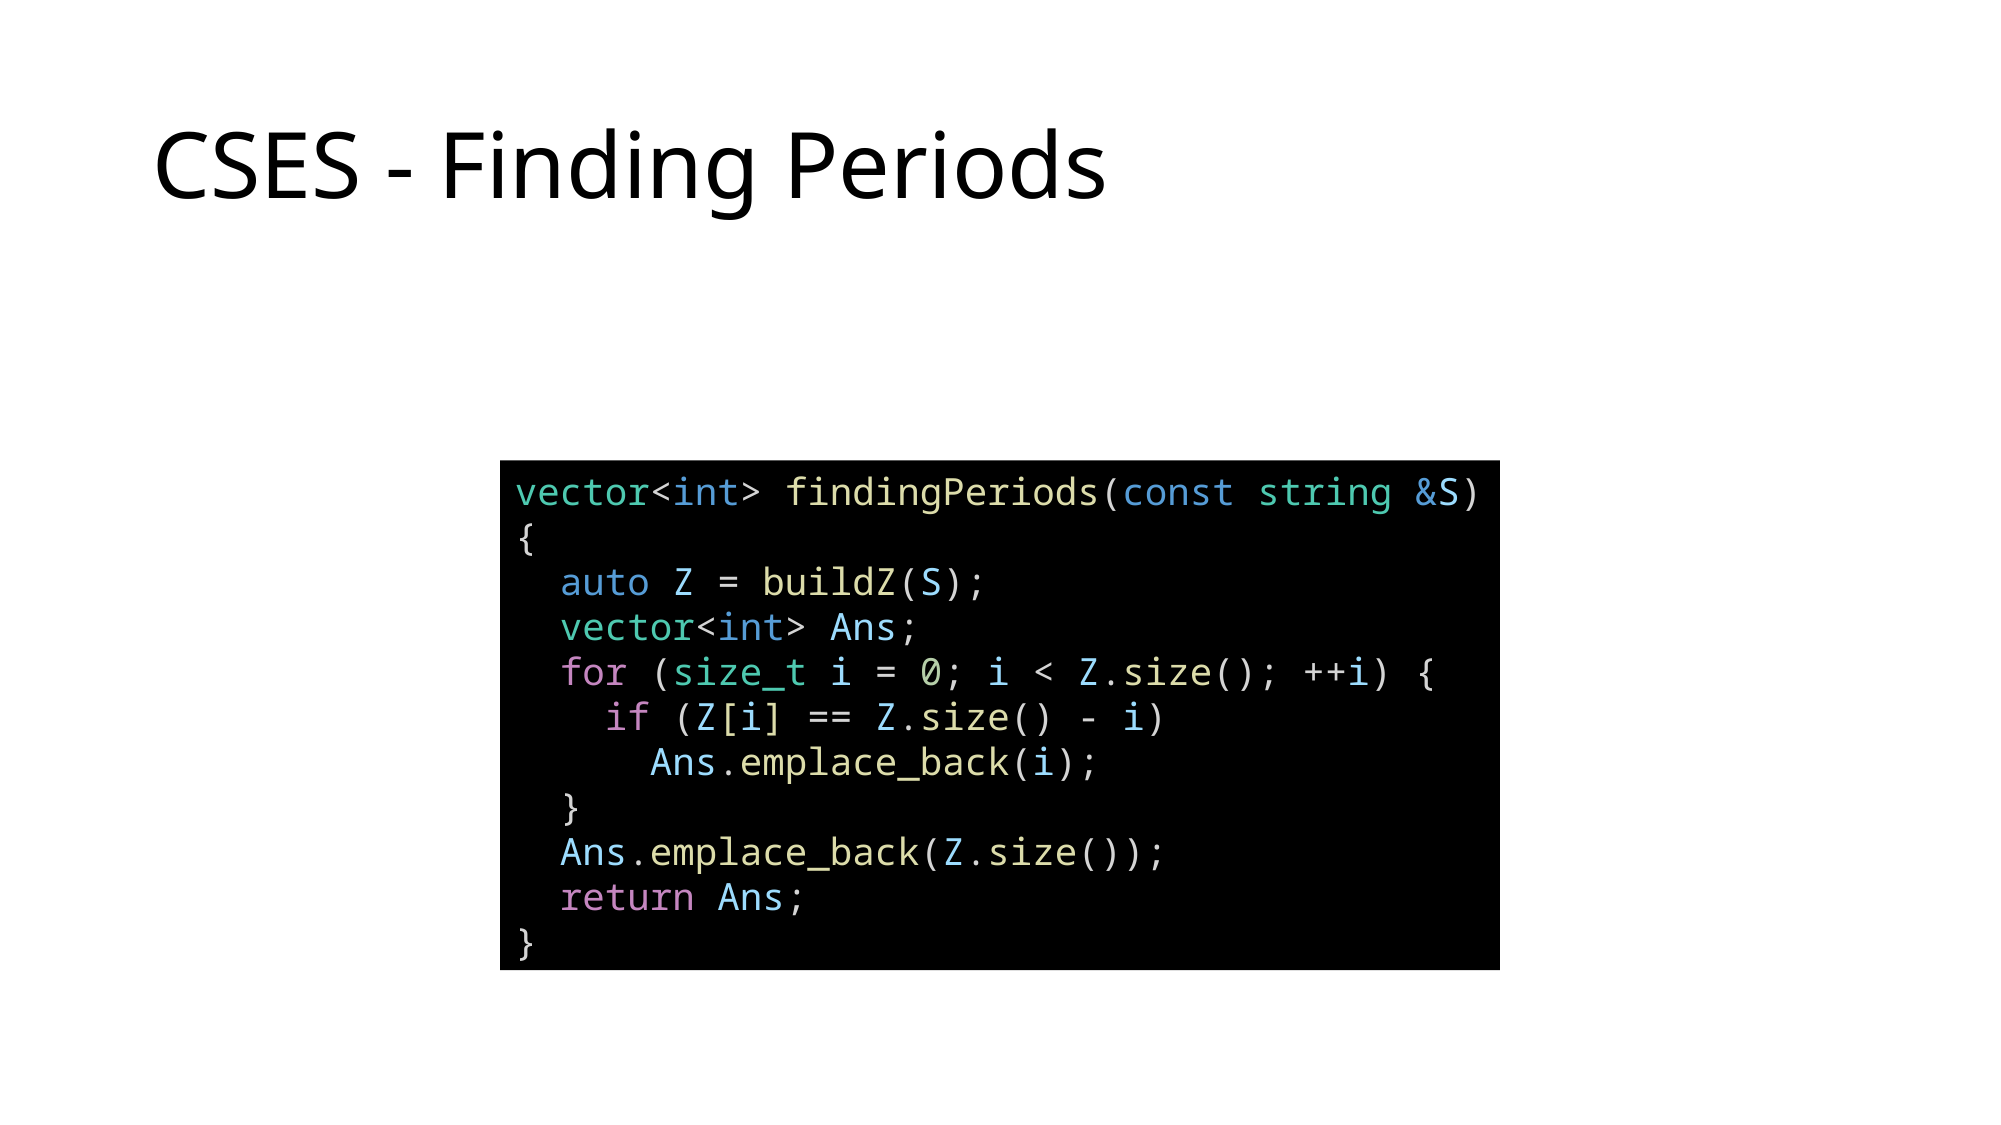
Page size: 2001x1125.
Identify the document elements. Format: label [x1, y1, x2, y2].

title [137, 59, 1863, 278]
text_box [500, 460, 1500, 971]
